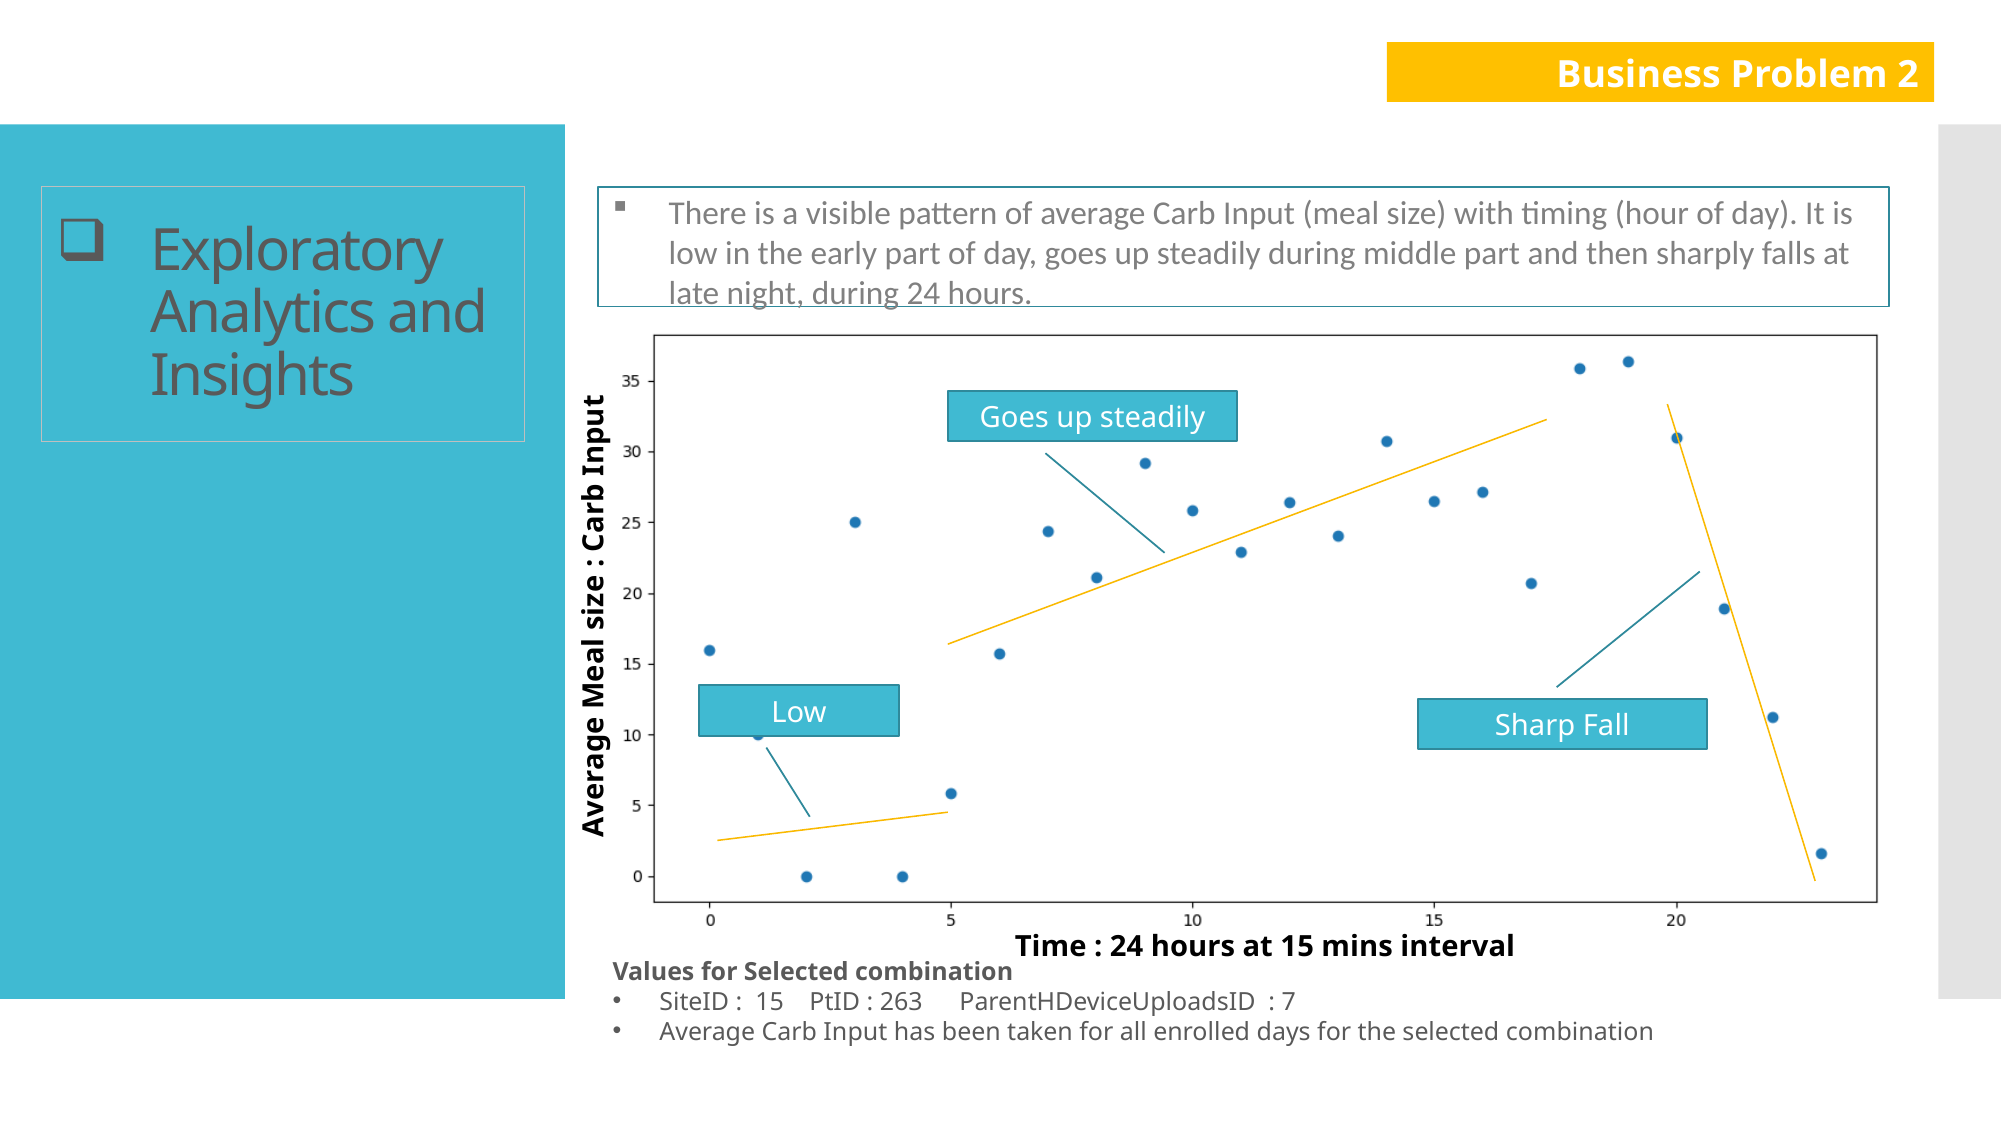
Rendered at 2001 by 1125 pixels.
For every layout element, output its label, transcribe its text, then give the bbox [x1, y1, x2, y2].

text_box Values for Selected combination SiteID : 15 PtID : 263 ParentHDeviceUploadsID : 7 Average Carb Input has been taken for all enrolled days for the selected combination [597, 948, 1929, 1083]
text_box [558, 313, 1890, 971]
text_box Exploratory Analytics and Insights [41, 186, 525, 442]
text_box Business Problem 2 [1386, 42, 1935, 102]
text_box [717, 403, 1816, 882]
text_box There is a visible pattern of average Carb Input (meal size) with timing (hour of day). It is low in the early part of day, goes up steadily during middle part and then sharply falls at late night, during 24 hours. [597, 183, 1889, 313]
